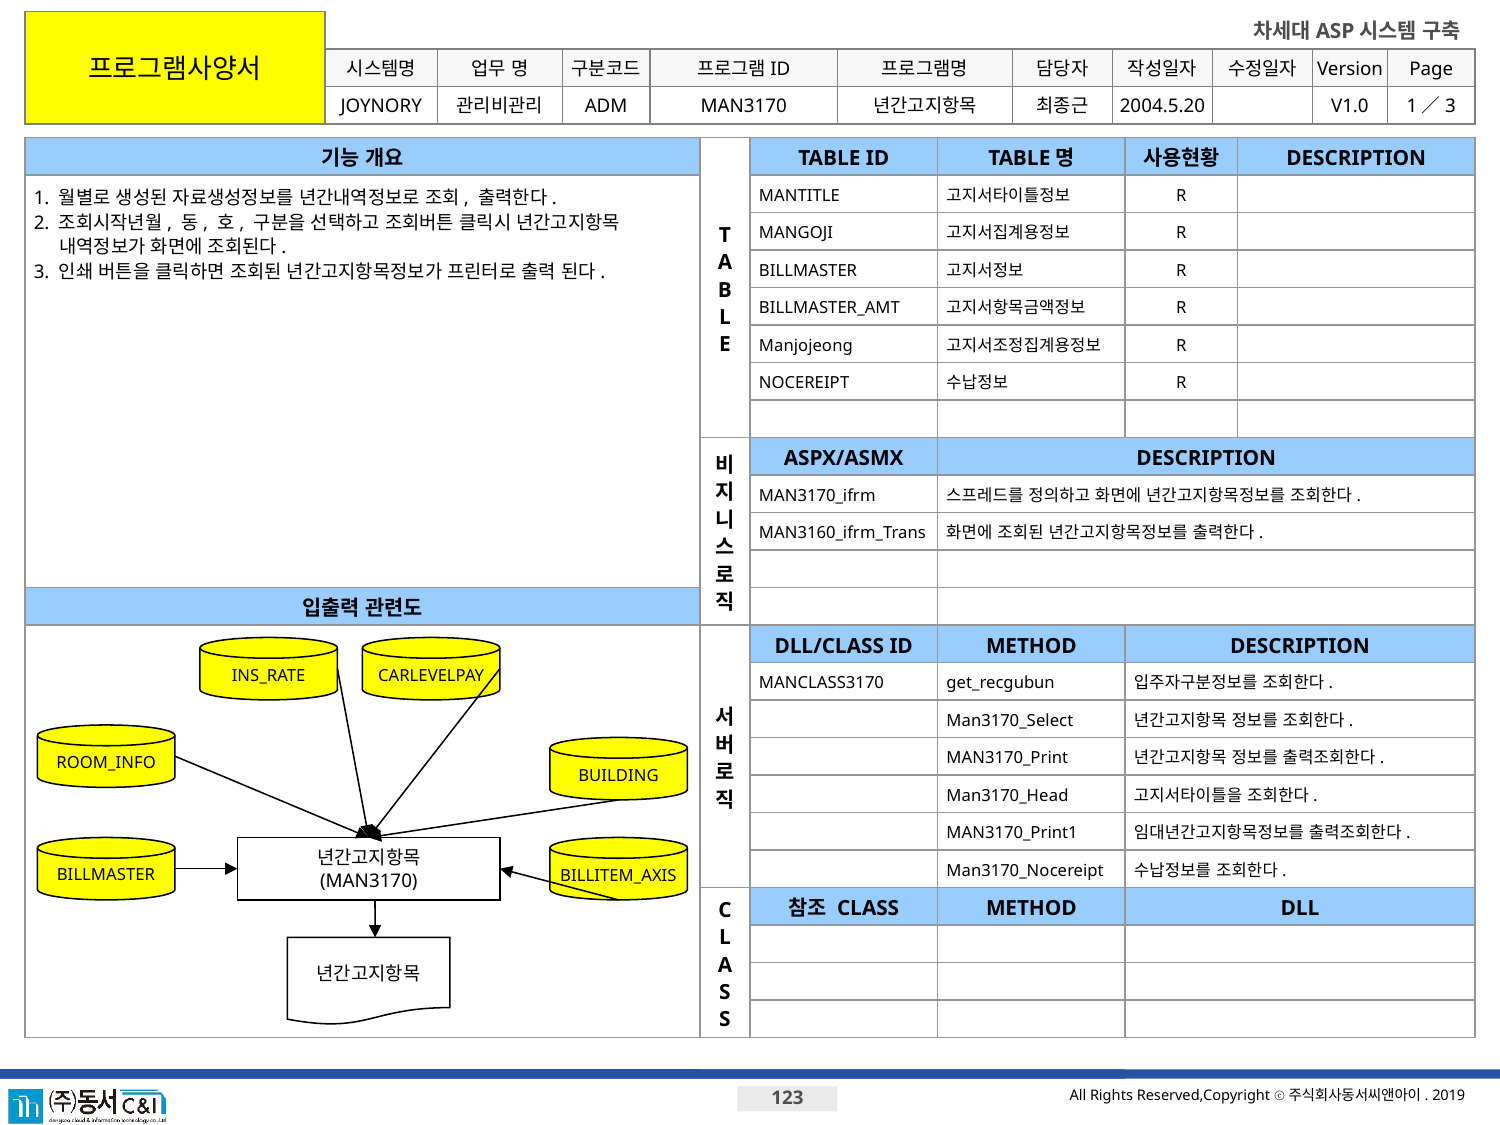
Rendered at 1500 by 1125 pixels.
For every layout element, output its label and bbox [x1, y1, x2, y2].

text_box [24, 137, 1475, 1038]
picture [44, 1088, 168, 1124]
text_box [24, 11, 1475, 124]
